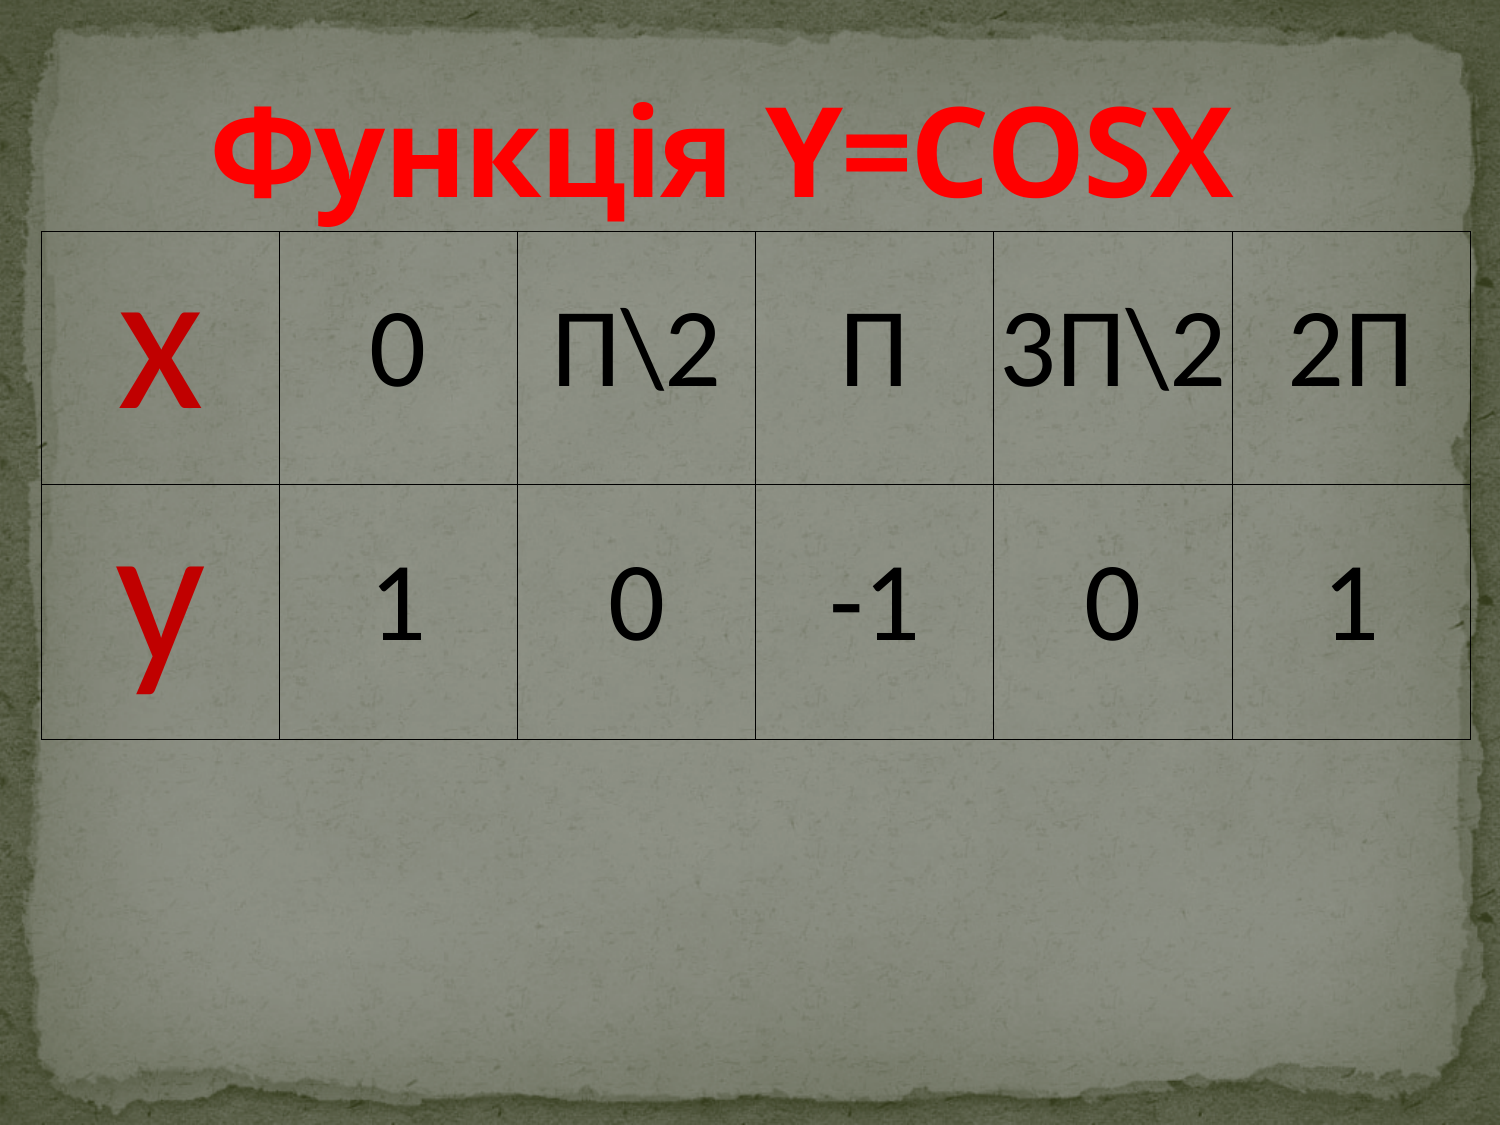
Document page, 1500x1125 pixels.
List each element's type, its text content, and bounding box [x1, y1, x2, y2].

title Функція Y=COSX [194, 54, 1500, 243]
table_cell 0 [994, 485, 1232, 739]
table_cell 0 [518, 485, 755, 739]
table_header 2П [1233, 232, 1470, 484]
table_header П\2 [518, 232, 755, 484]
table_header x [42, 232, 279, 484]
table_cell -1 [756, 485, 993, 739]
table_header 0 [280, 232, 517, 484]
table_header 3П\2 [994, 232, 1232, 484]
table_cell y [42, 485, 279, 739]
table_cell 1 [280, 485, 517, 739]
table_header П [756, 232, 993, 484]
table_cell 1 [1233, 485, 1470, 739]
